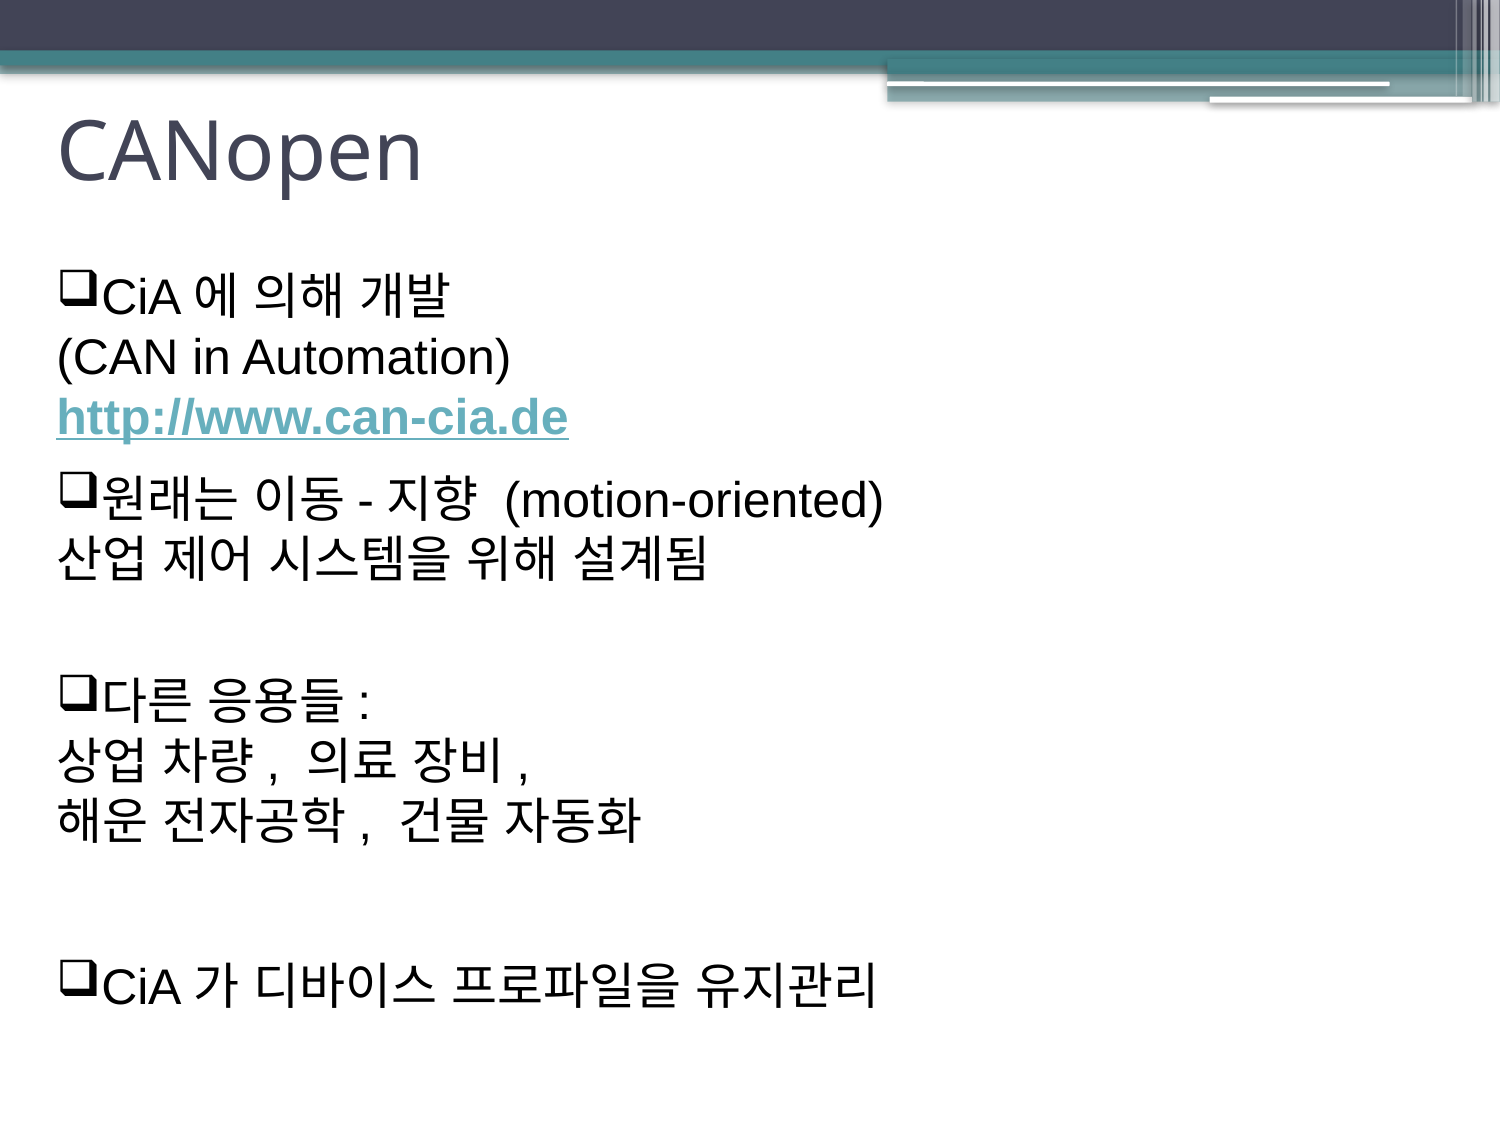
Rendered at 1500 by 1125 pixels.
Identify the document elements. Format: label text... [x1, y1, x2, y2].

text_box CiA에 의해 개발 (CAN in Automation) http://www.can-cia.de 원래는 이동-지향 (motion-oriented) 산업 제어 시스템을 위해 설계됨 다른 응용들: 상업 차량, 의료 장비, 해운 전자공학, 건물 자동화 CiA가 디바이스 프로파일을 유지관리 [41, 257, 1447, 1023]
title CANopen [41, 90, 445, 206]
